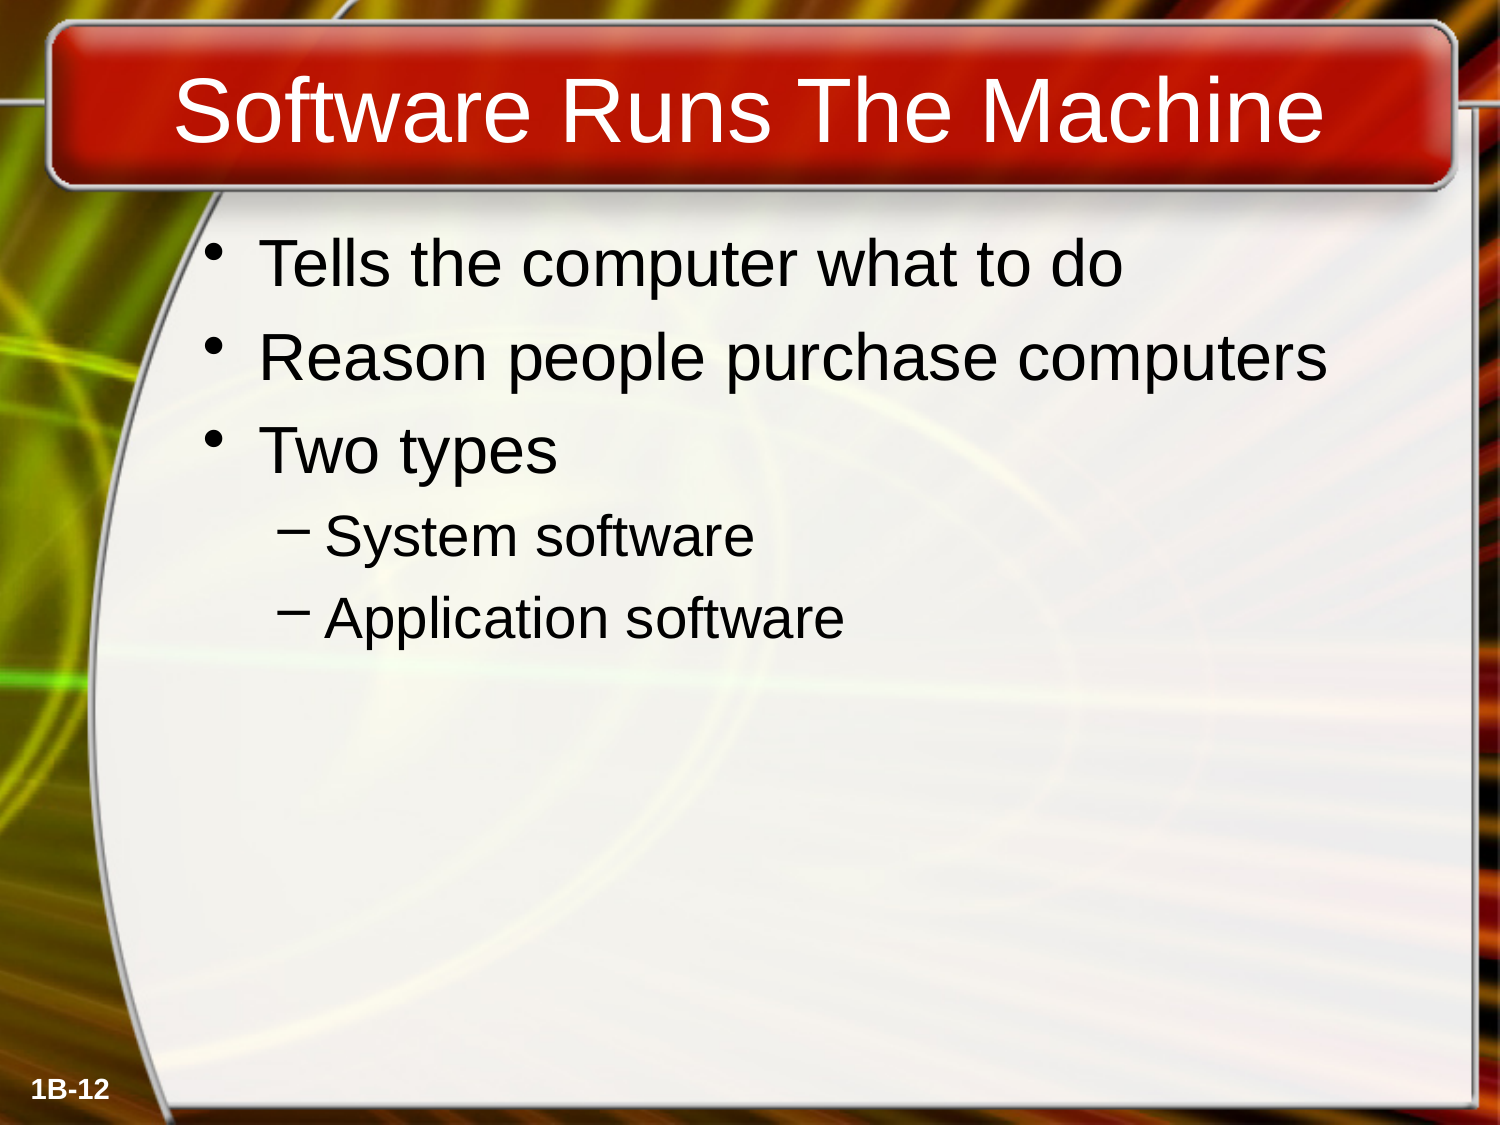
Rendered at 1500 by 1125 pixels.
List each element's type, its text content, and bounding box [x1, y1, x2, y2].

list Tells the computer what to do Reason people purchase computers Two types System software Application software [187, 212, 1475, 1100]
slide_number 1B-12 [0, 1062, 125, 1125]
picture [0, 0, 1500, 1125]
title Software Runs The Machine [50, 24, 1450, 188]
